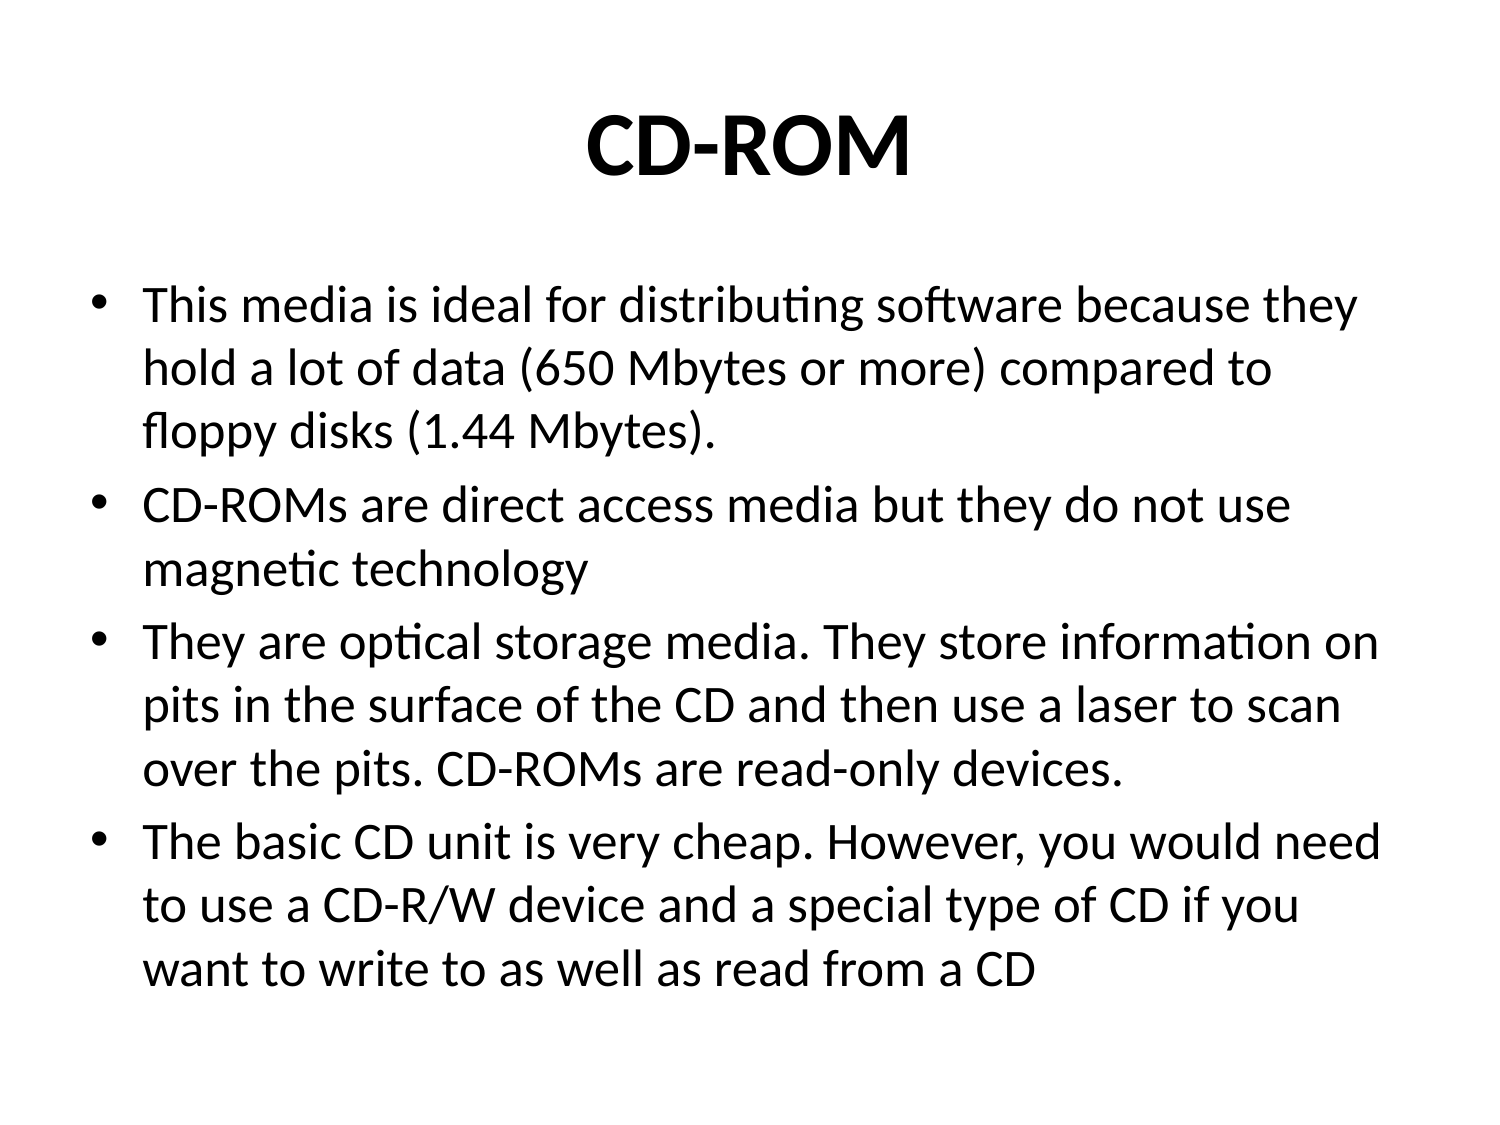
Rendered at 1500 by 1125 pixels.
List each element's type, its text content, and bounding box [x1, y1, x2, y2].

list This media is ideal for distributing software because they hold a lot of data (650 Mbytes or more) compared to floppy disks (1.44 Mbytes). CD-ROMs are direct access media but they do not use magnetic technology They are optical storage media. They store information on pits in the surface of the CD and then use a laser to scan over the pits. CD-ROMs are read-only devices. The basic CD unit is very cheap. However, you would need to use a CD-R/W device and a special type of CD if you want to write to as well as read from a CD [75, 262, 1425, 1005]
title CD-ROM [75, 45, 1425, 233]
